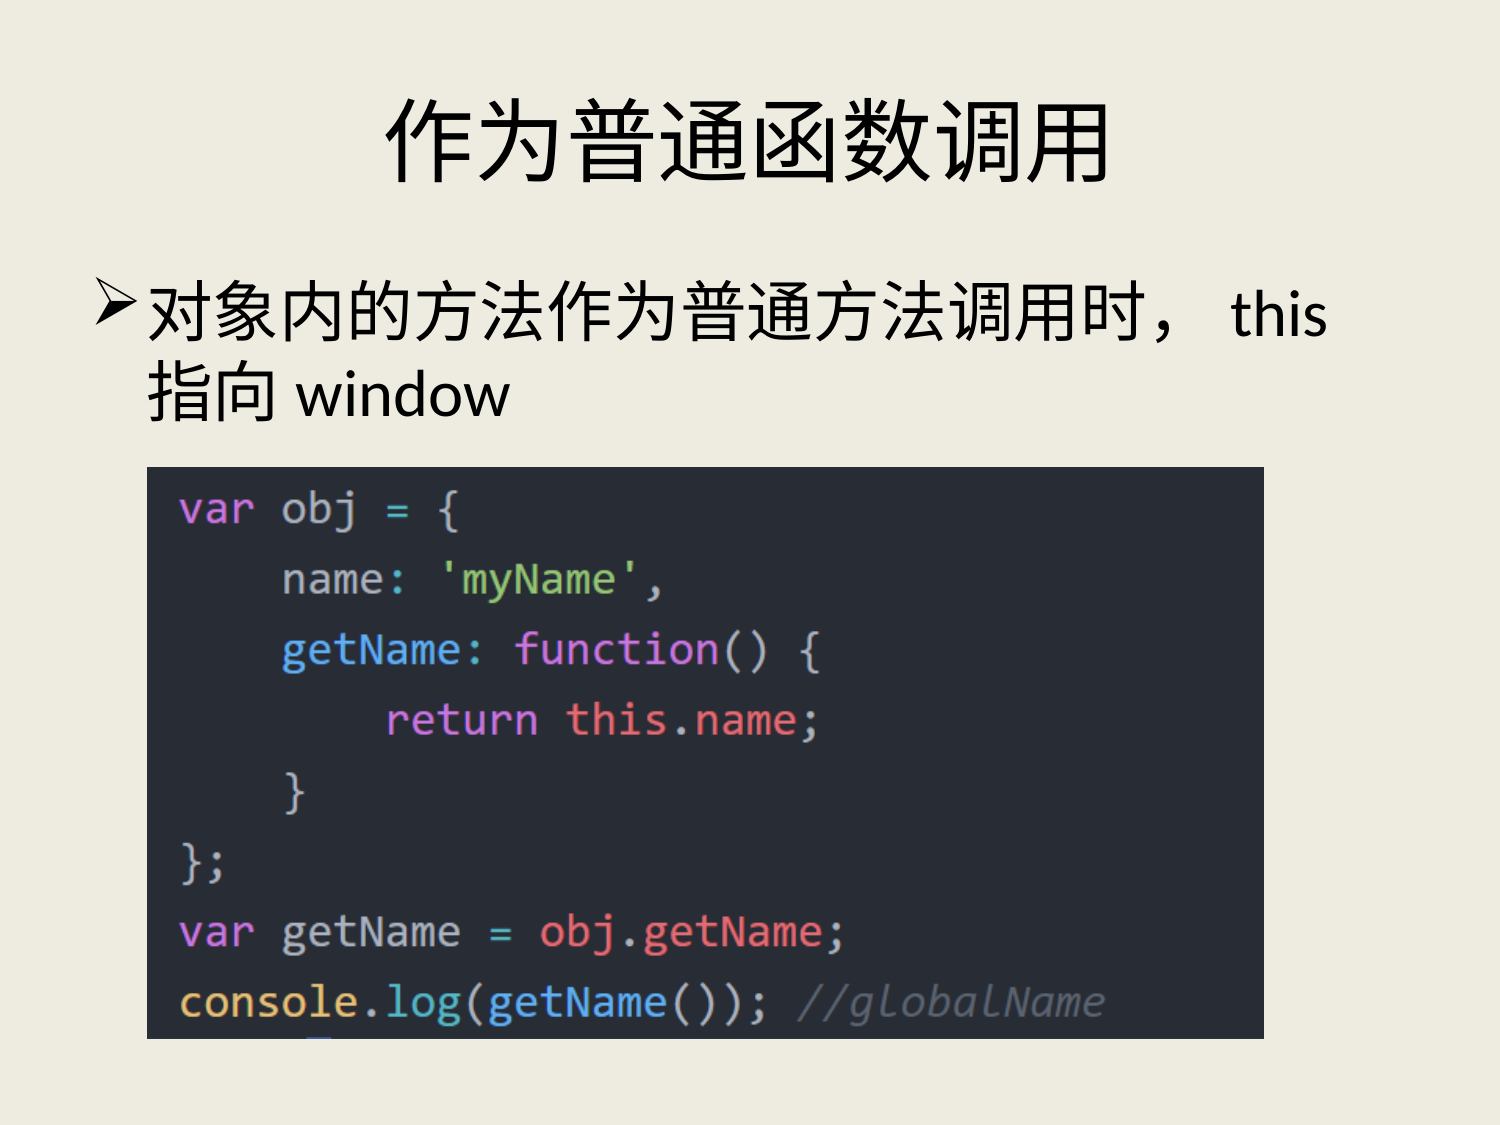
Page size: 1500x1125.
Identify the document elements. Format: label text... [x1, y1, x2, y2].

title 作为普通函数调用 [75, 45, 1425, 233]
picture [147, 467, 1264, 1039]
list 对象内的方法作为普通方法调用时，this指向window [75, 262, 1425, 1005]
